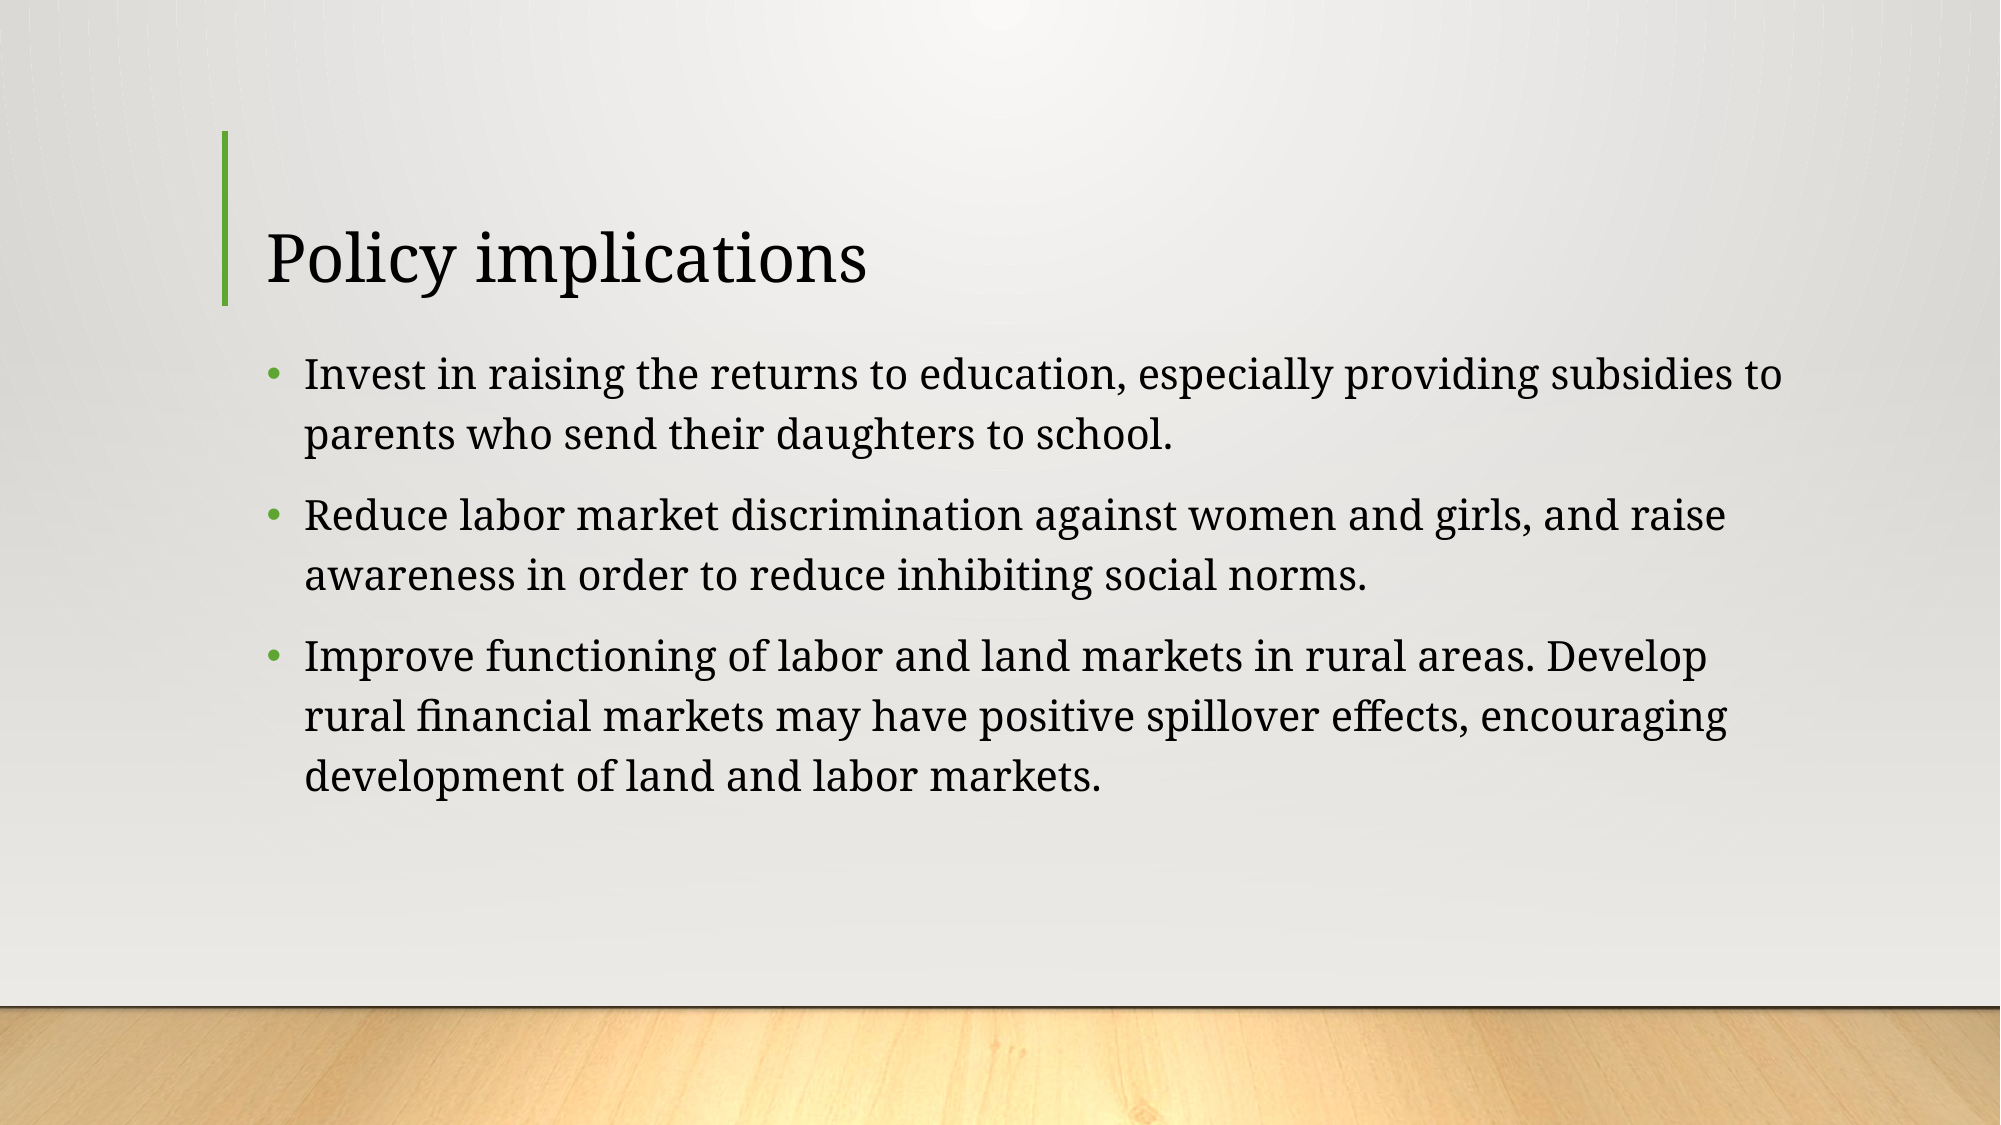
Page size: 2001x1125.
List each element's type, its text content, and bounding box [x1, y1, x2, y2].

title Policy implications [251, 131, 1814, 305]
list Invest in raising the returns to education, especially providing subsidies to parents who send their daughters to school. Reduce labor market discrimination against women and girls, and raise awareness in order to reduce inhibiting social norms. Improve functioning of labor and land markets in rural areas. Develop rural financial markets may have positive spillover effects, encouraging development of land and labor markets. [251, 330, 1814, 897]
picture [0, 1006, 2000, 1125]
